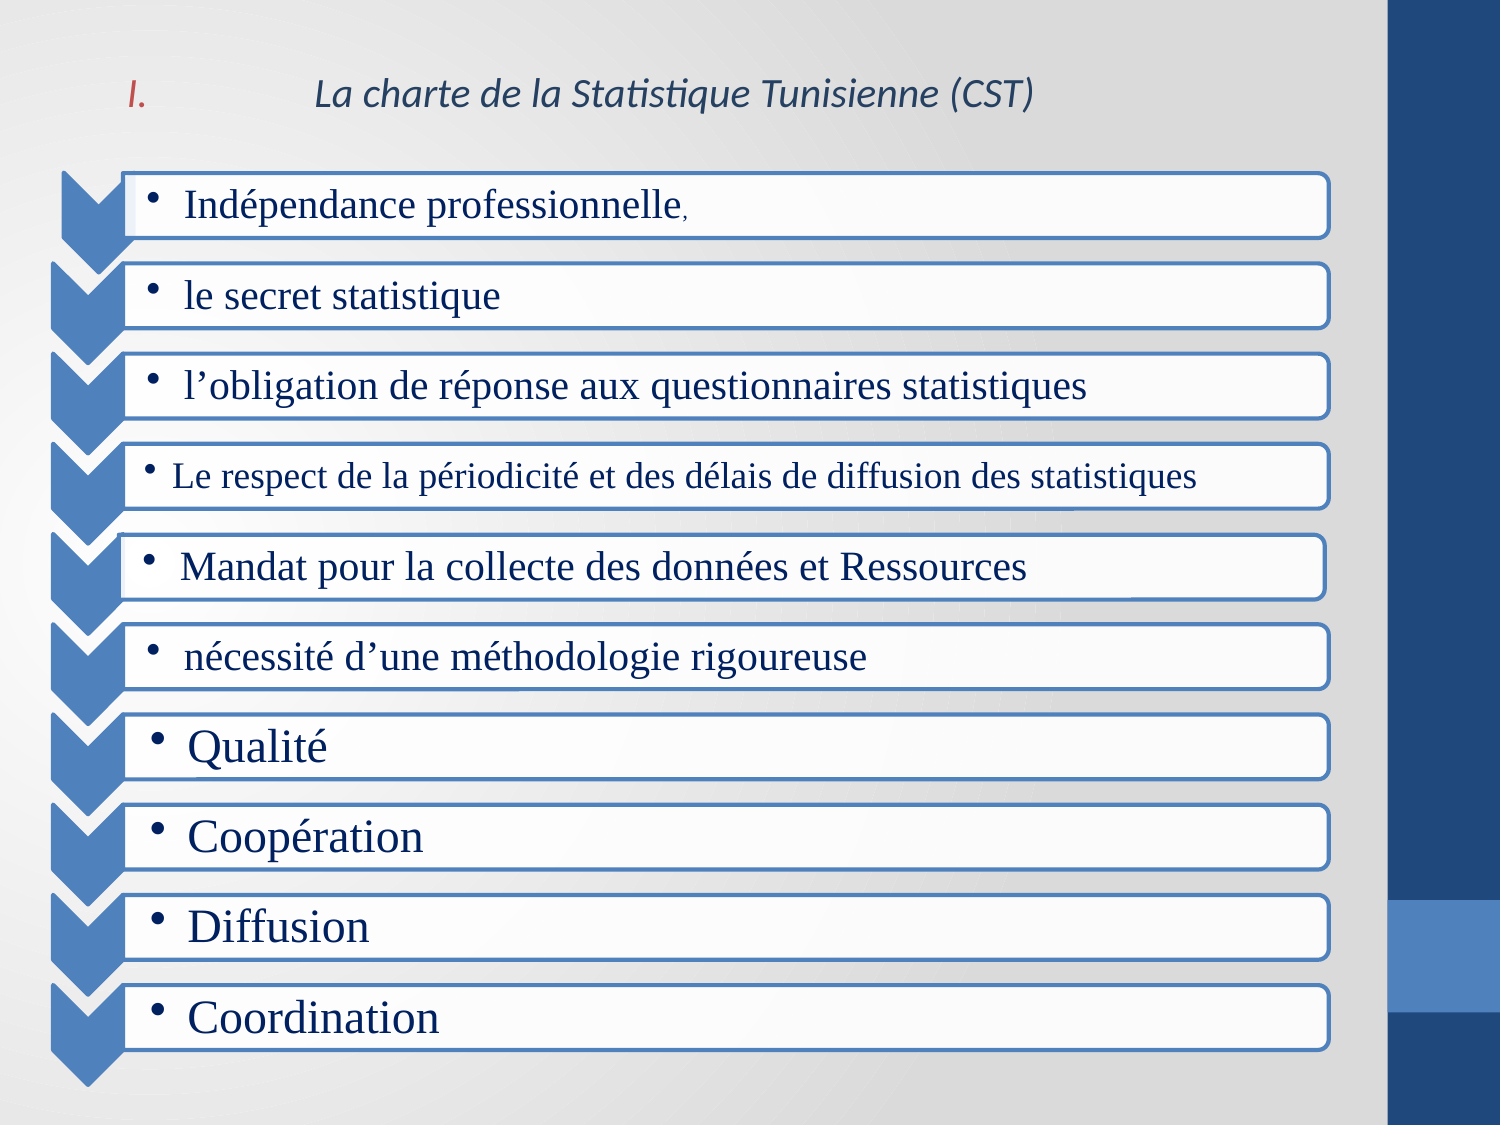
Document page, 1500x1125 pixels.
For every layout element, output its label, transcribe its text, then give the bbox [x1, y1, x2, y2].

text_box La charte de la Statistique Tunisienne (CST) [112, 67, 1477, 123]
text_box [52, 172, 1330, 1086]
